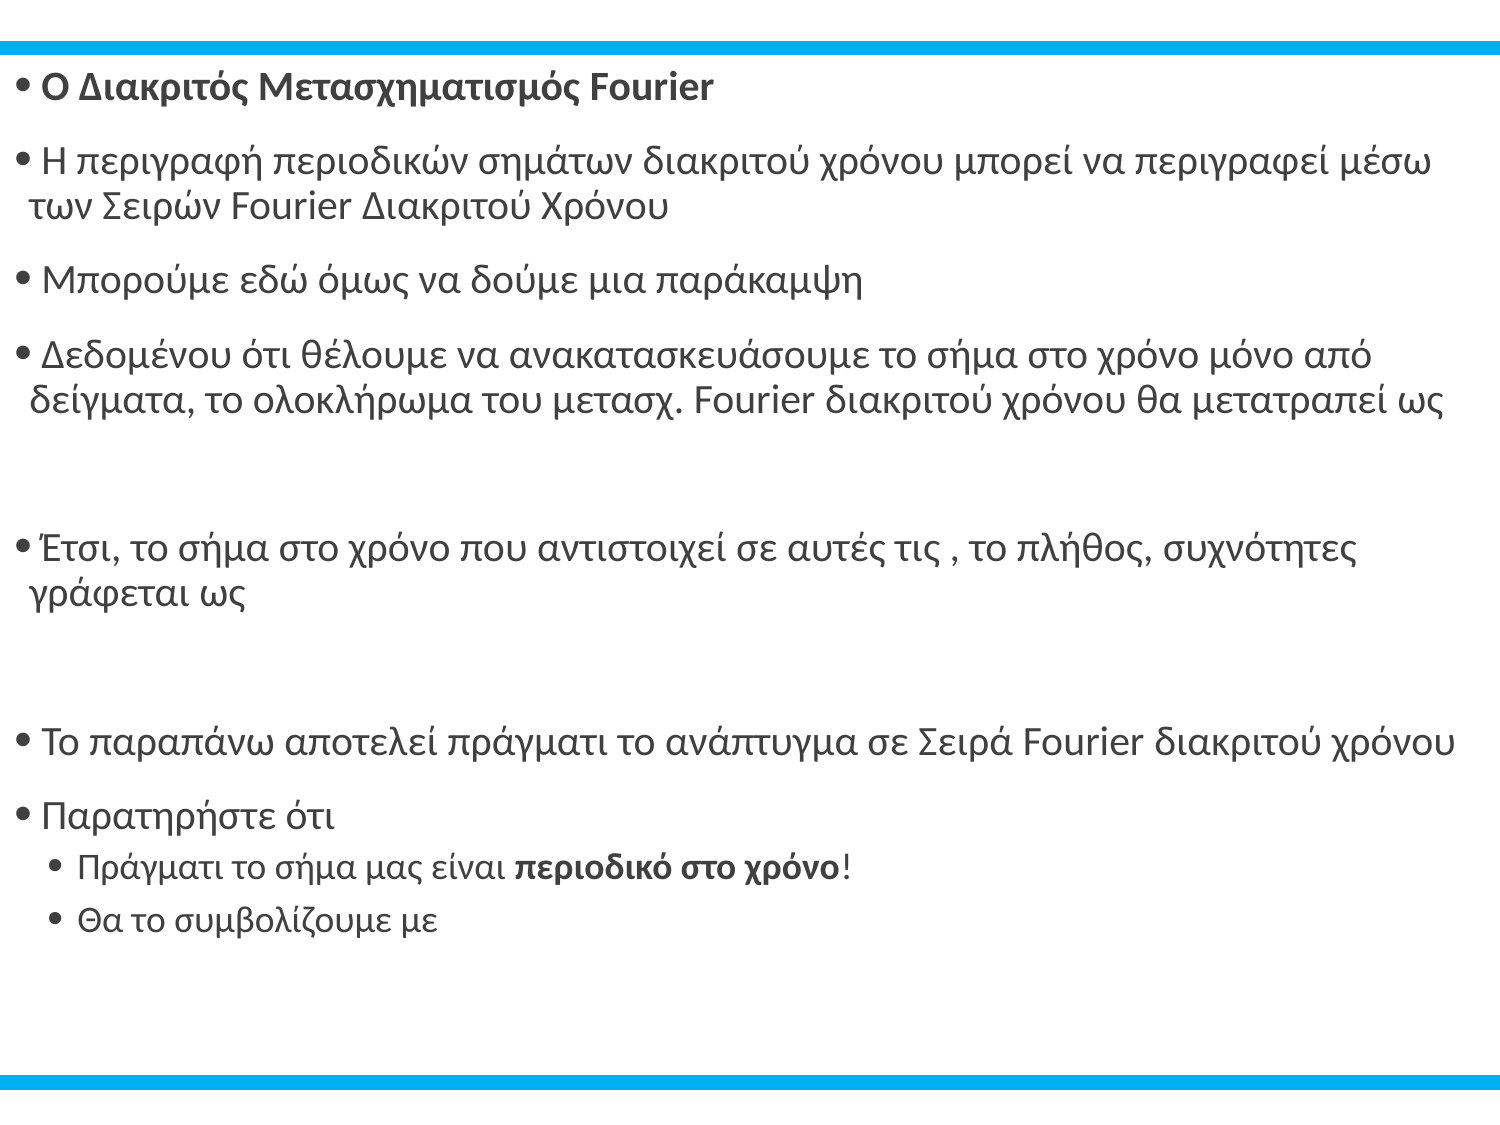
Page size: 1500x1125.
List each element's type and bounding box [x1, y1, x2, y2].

text_box [0, 41, 1500, 55]
text_box [0, 1075, 1500, 1090]
